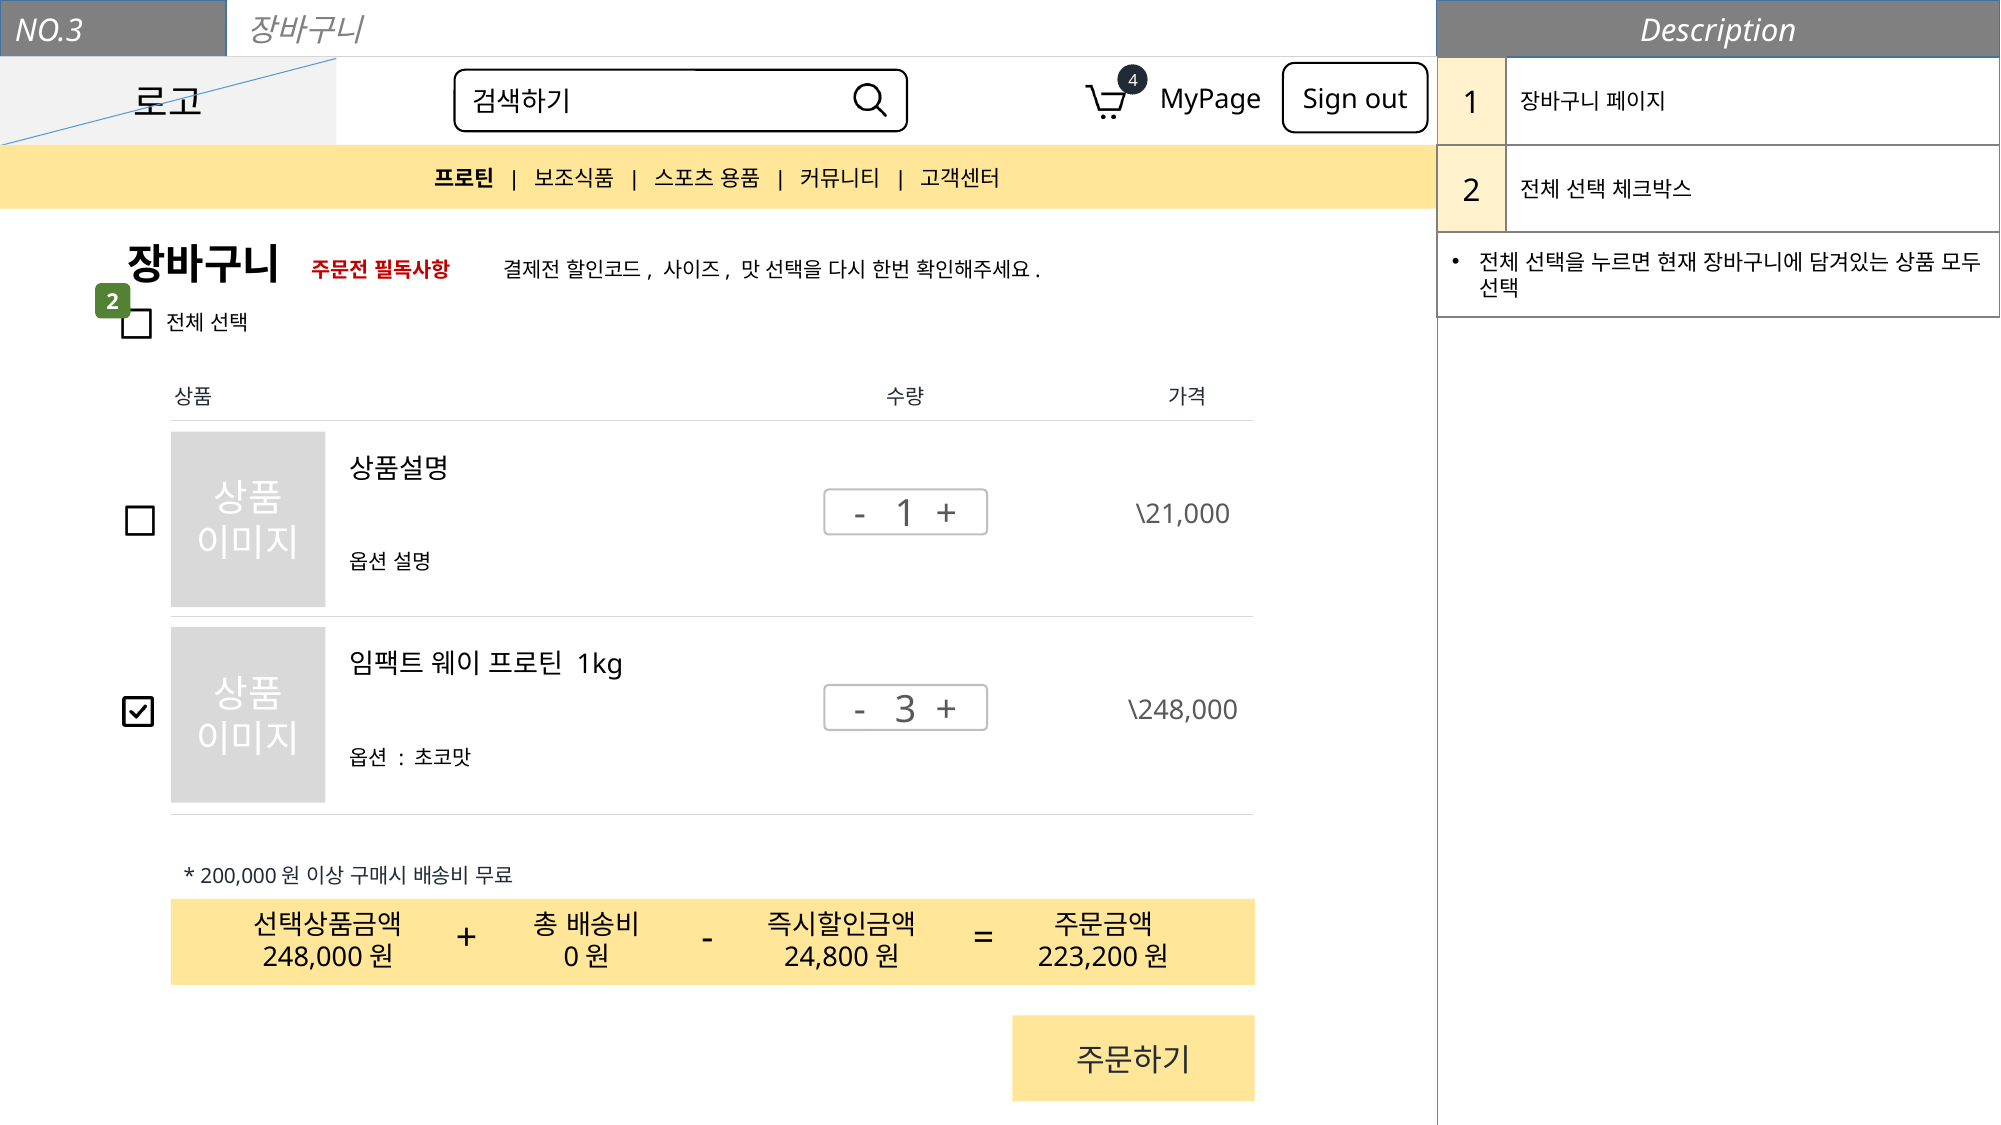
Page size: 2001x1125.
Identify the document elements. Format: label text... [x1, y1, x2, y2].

text_box + [441, 906, 493, 966]
text_box 2 [1438, 144, 1507, 231]
text_box 장바구니 [232, 2, 491, 55]
text_box 전체 선택 [152, 302, 264, 342]
text_box [170, 898, 1256, 986]
text_box - 1 + [823, 488, 989, 536]
text_box - [686, 906, 729, 966]
text_box 주문금액 223,200원 [1023, 899, 1185, 980]
text_box 장바구니 [112, 230, 371, 296]
text_box 1 [1438, 58, 1507, 144]
text_box 4 [1116, 63, 1149, 92]
text_box 상품 이미지 [170, 626, 326, 804]
text_box [0, 144, 1436, 210]
picture [121, 505, 158, 538]
text_box * 200,000원 이상 구매시 배송비 무료 [168, 854, 529, 895]
text_box 전체 선택 체크박스 [1507, 144, 2000, 231]
text_box 상품설명 옵션 설명 [334, 443, 821, 581]
text_box 상품 이미지 [170, 430, 326, 608]
text_box 임팩트 웨이 프로틴 1kg 옵션 : 초코맛 [334, 639, 821, 777]
text_box 프로틴 | 보조식품 | 스포츠 용품 | 커뮤니티 | 고객센터 [419, 157, 1066, 199]
text_box Sign out [1283, 61, 1429, 134]
text_box = [958, 906, 1010, 966]
text_box 전체 선택을 누르면 현재 장바구니에 담겨있는 상품 모두 선택 [1438, 231, 2000, 318]
text_box Description [1438, 0, 2000, 56]
picture [837, 75, 902, 127]
text_box MyPage [1141, 61, 1285, 134]
text_box - 3 + [823, 683, 989, 732]
text_box 장바구니 페이지 [1507, 58, 2000, 144]
text_box 2 [94, 282, 132, 320]
text_box 주문하기 [1011, 1014, 1256, 1102]
text_box 검색하기 [453, 68, 909, 133]
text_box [0, 58, 337, 146]
picture [122, 695, 155, 727]
picture [1075, 75, 1143, 134]
text_box 가격 [1153, 376, 1222, 417]
text_box NO.3 [0, 0, 227, 55]
picture [118, 307, 155, 340]
text_box \21,000 [1108, 476, 1258, 550]
text_box 총 배송비 0원 [519, 899, 656, 980]
text_box 상품 [160, 376, 228, 417]
text_box 선택상품금액 248,000원 [239, 899, 418, 980]
text_box 수량 [871, 376, 940, 417]
text_box \248,000 [1108, 671, 1258, 746]
text_box 결제전 할인코드, 사이즈, 맛 선택을 다시 한번 확인해주세요. [488, 249, 1056, 290]
text_box 주문전 필독사항 [297, 249, 488, 290]
text_box 즉시할인금액 24,800원 [753, 899, 932, 980]
text_box [337, 58, 1437, 144]
